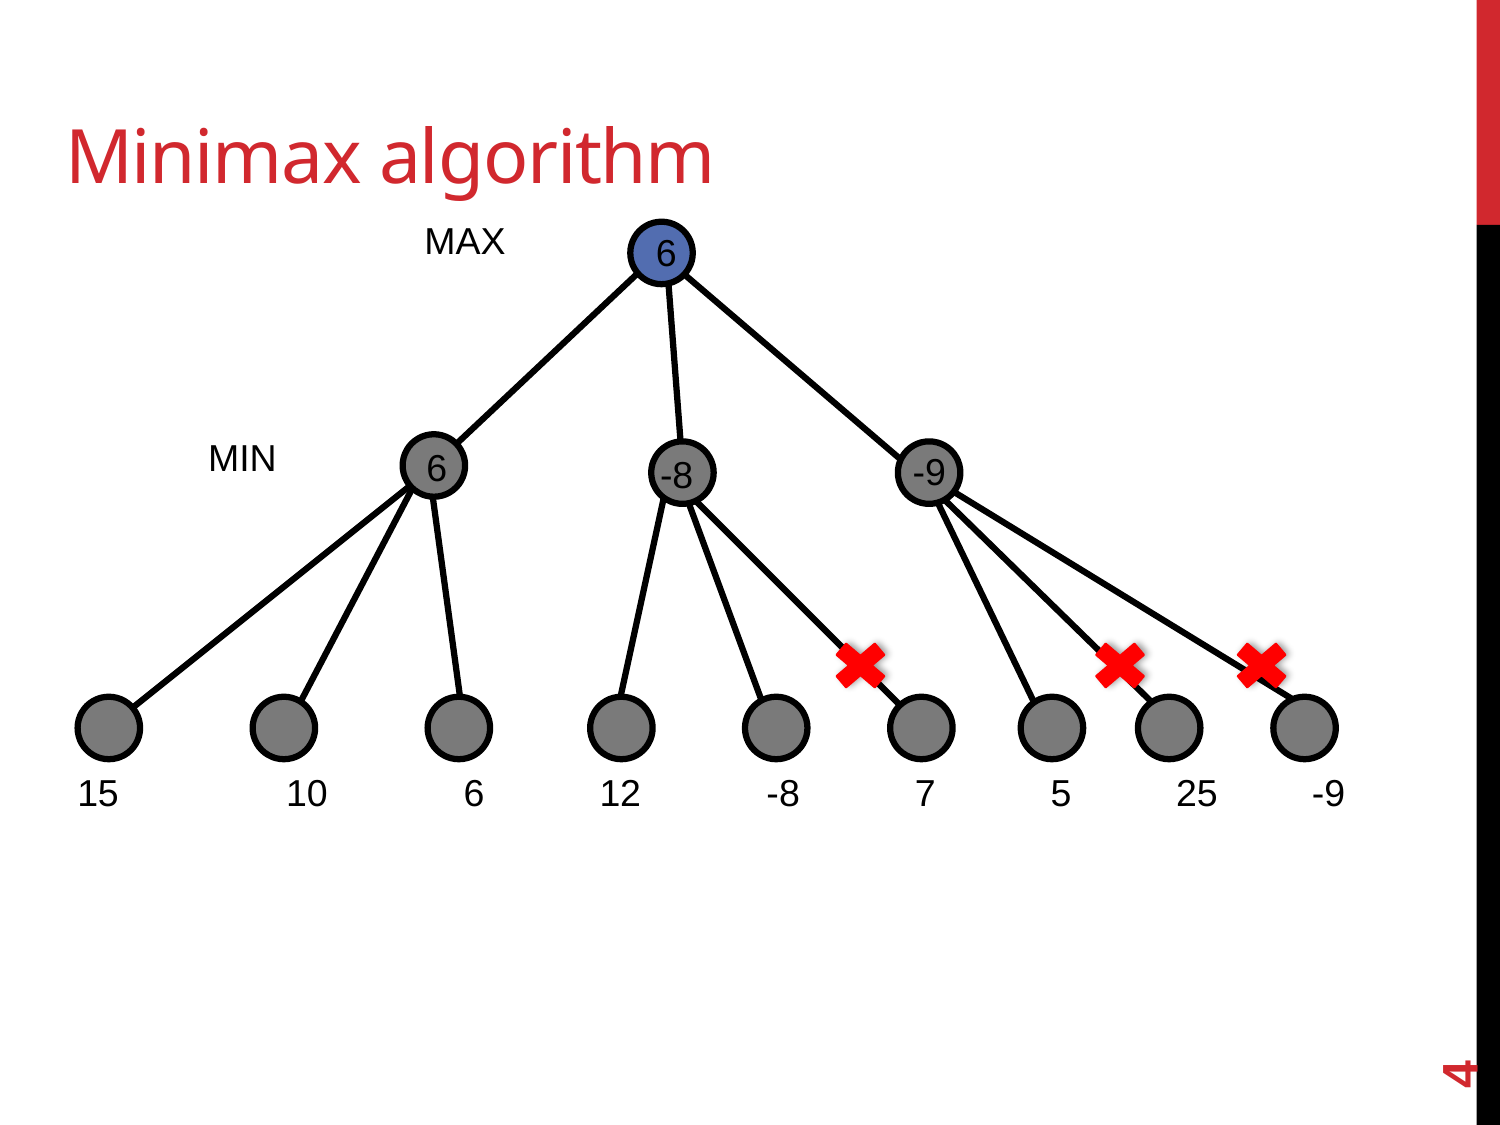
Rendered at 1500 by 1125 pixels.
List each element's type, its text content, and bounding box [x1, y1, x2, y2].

text_box -9 [897, 441, 961, 501]
text_box [835, 642, 886, 689]
text_box [630, 229, 641, 277]
text_box [1137, 696, 1201, 760]
text_box [427, 696, 491, 760]
text_box [1095, 642, 1145, 689]
text_box MIN [193, 426, 292, 487]
text_box [890, 696, 953, 760]
text_box MAX [409, 209, 521, 269]
text_box 6 [411, 436, 462, 496]
title Minimax algorithm [50, 18, 1388, 206]
slide_number 4 [1427, 887, 1488, 1104]
text_box [402, 444, 411, 487]
text_box 6 [641, 221, 692, 282]
text_box [1236, 642, 1287, 689]
text_box 15 10 6 12 -8 7 5 25 -9 [62, 761, 1409, 822]
text_box [77, 696, 141, 760]
text_box [1273, 696, 1336, 760]
text_box [744, 696, 808, 760]
text_box [590, 696, 653, 760]
text_box -8 [645, 443, 719, 504]
text_box [1020, 696, 1084, 760]
text_box [252, 696, 316, 760]
text_box [462, 452, 466, 479]
